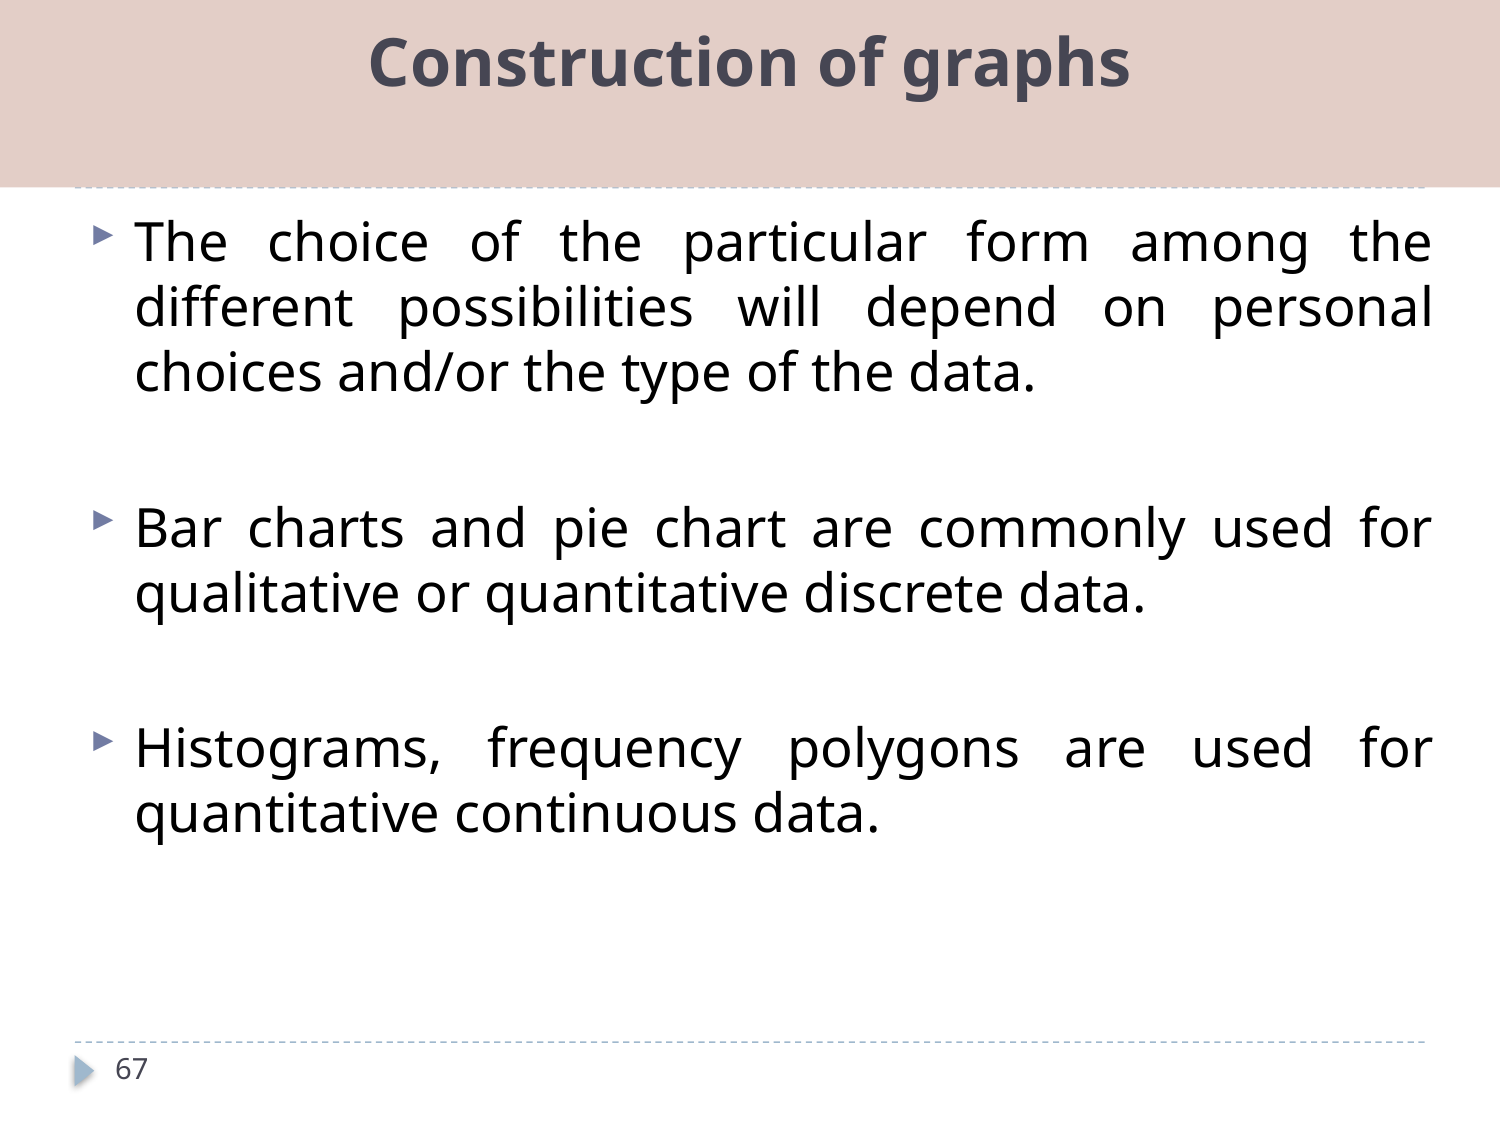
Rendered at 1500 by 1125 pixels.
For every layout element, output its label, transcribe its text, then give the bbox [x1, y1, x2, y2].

title Construction of graphs [0, 0, 1500, 188]
list The choice of the particular form among the different possibilities will depend on personal choices and/or the type of the data. Bar charts and pie chart are commonly used for qualitative or quantitative discrete data. Histograms, frequency polygons are used for quantitative continuous data. [75, 200, 1450, 1010]
slide_number 67 [100, 1042, 426, 1103]
